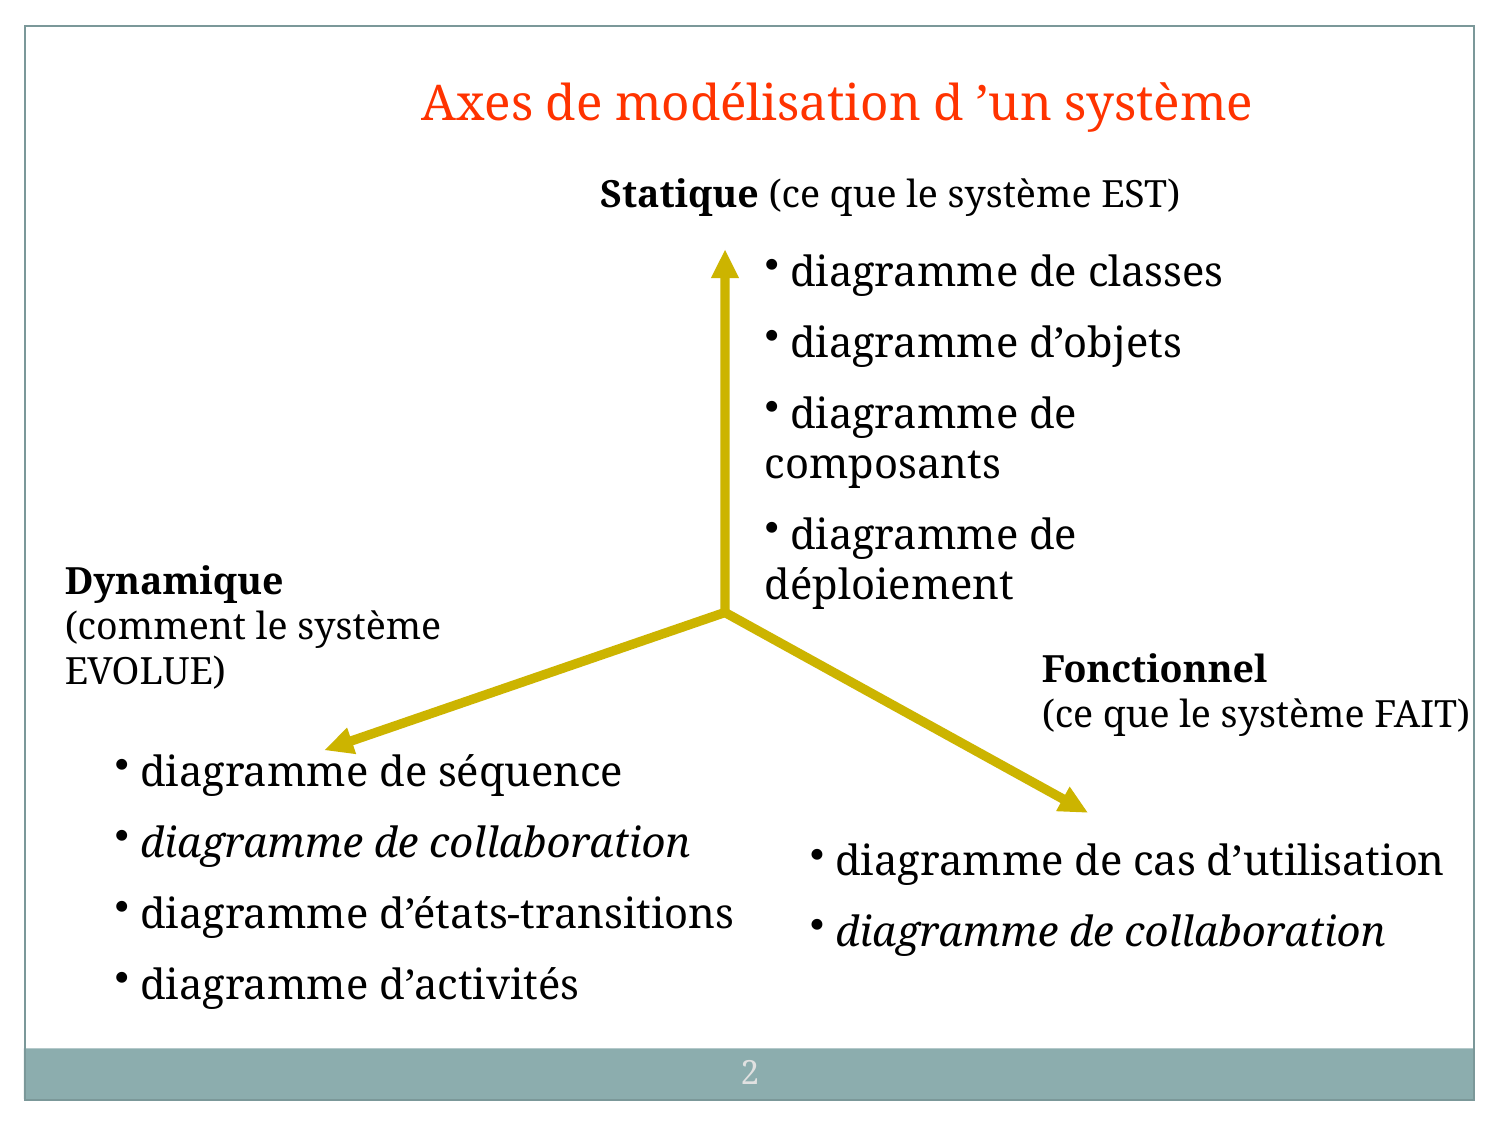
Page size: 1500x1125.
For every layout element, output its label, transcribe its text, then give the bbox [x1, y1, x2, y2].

text_box diagramme de séquence diagramme de collaboration diagramme d’états-transitions diagramme d’activités [99, 737, 809, 1015]
text_box Statique (ce que le système EST) [585, 162, 1196, 223]
text_box [324, 700, 471, 752]
text_box [725, 612, 1088, 813]
slide_number 2 [699, 1037, 800, 1110]
text_box Fonctionnel (ce que le système FAIT) [1027, 637, 1486, 743]
title Axes de modélisation d ’un système [287, 62, 1388, 138]
text_box Dynamique (comment le système EVOLUE) [50, 549, 525, 700]
text_box [718, 249, 732, 612]
text_box diagramme de cas d’utilisation diagramme de collaboration [795, 826, 1460, 963]
text_box diagramme de classes diagramme d’objets diagramme de composants diagramme de déploiement [749, 237, 1263, 615]
